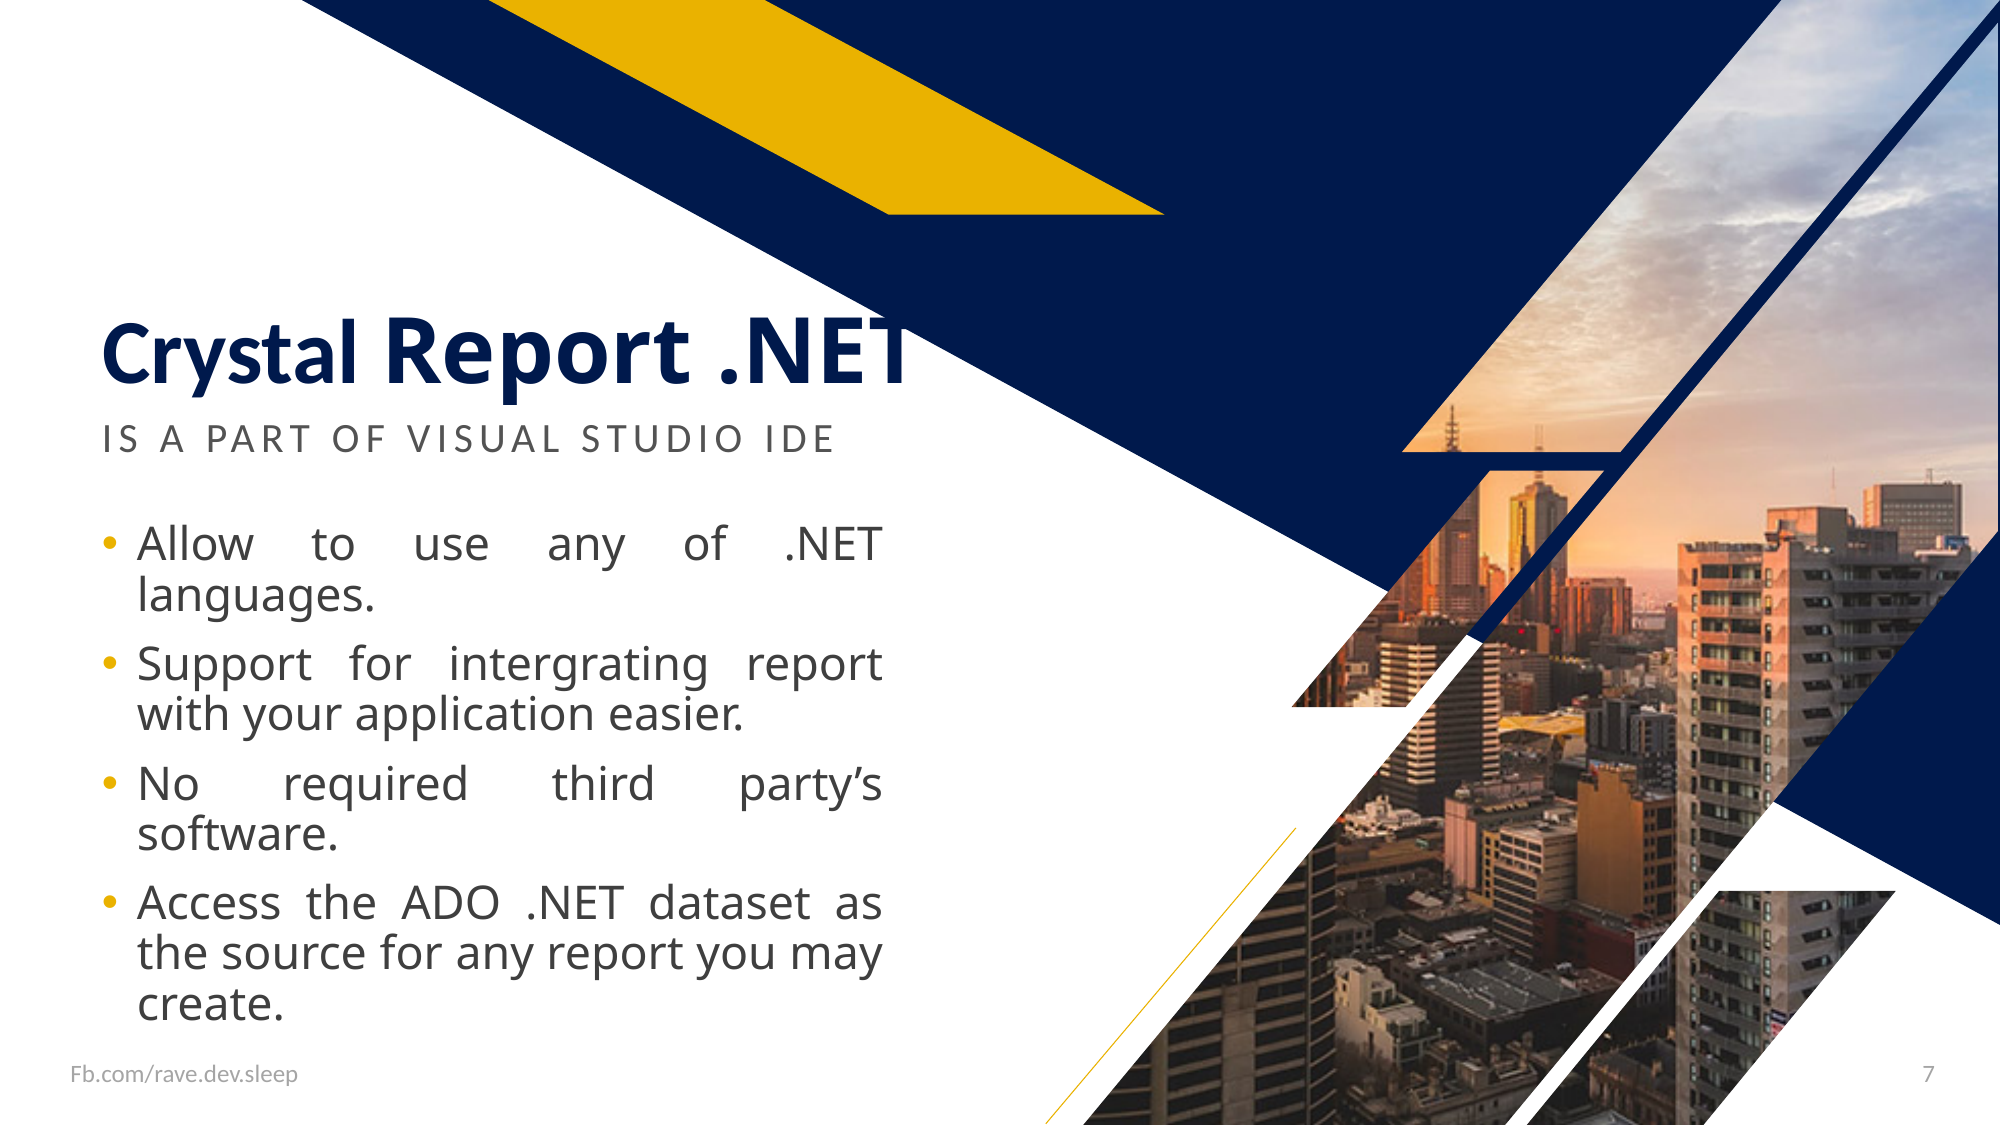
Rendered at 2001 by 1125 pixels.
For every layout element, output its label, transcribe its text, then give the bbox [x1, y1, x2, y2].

picture [1083, 0, 2000, 1125]
title Crystal Report .NET [87, 203, 1083, 403]
footer Fb.com/rave.dev.sleep [55, 1042, 731, 1103]
list IS A PART OF VISUAL STUDIO IDE [87, 409, 1083, 510]
list Allow to use any of .NET languages. Support for intergrating report with your application easier. No required third party’s software. Access the ADO .NET dataset as the source for any report you may create. [87, 513, 898, 1043]
